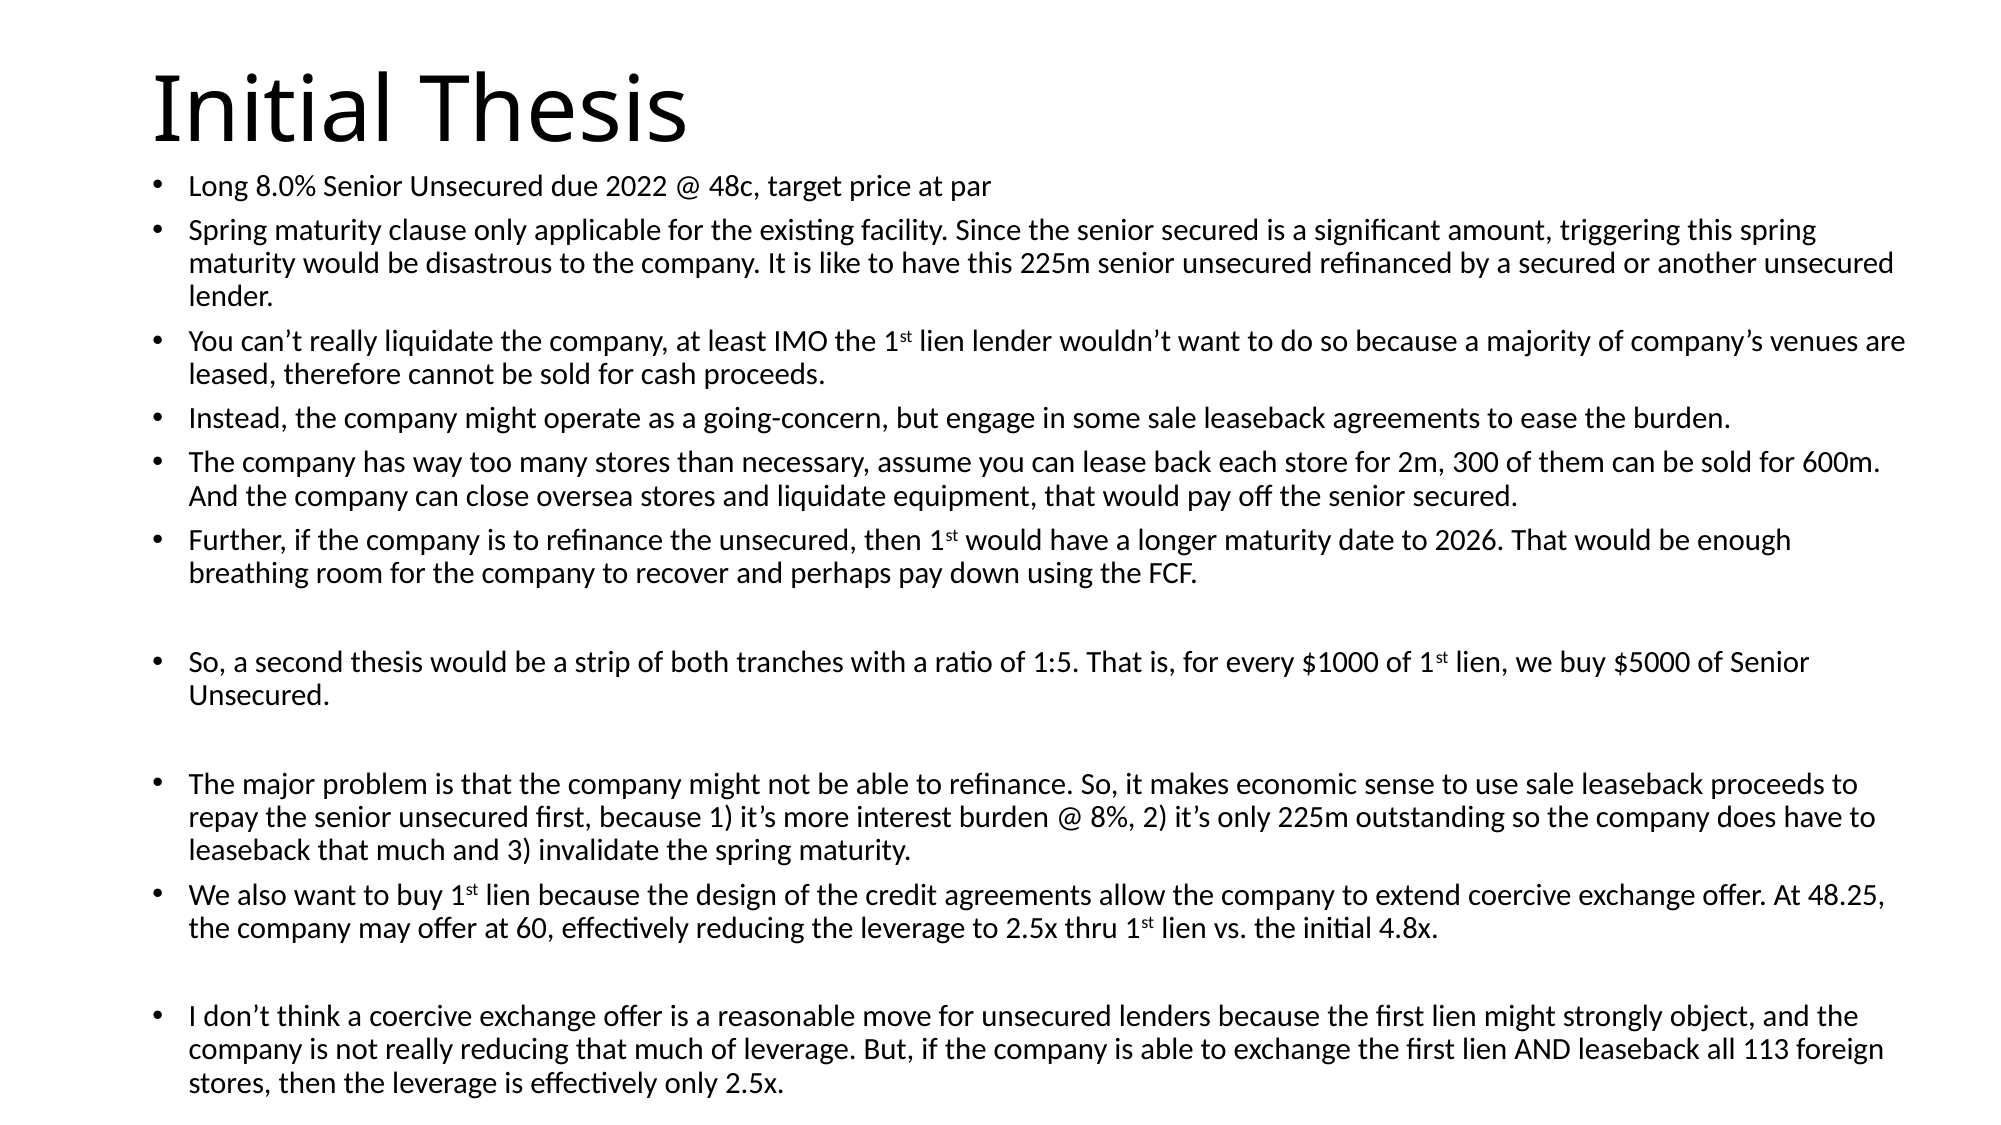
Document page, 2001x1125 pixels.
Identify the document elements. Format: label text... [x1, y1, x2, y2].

title Initial Thesis [137, 3, 1863, 161]
list Long 8.0% Senior Unsecured due 2022 @ 48c, target price at par Spring maturity clause only applicable for the existing facility. Since the senior secured is a significant amount, triggering this spring maturity would be disastrous to the company. It is like to have this 225m senior unsecured refinanced by a secured or another unsecured lender. You can’t really liquidate the company, at least IMO the 1st lien lender wouldn’t want to do so because a majority of company’s venues are leased, therefore cannot be sold for cash proceeds. Instead, the company might operate as a going-concern, but engage in some sale leaseback agreements to ease the burden. The company has way too many stores than necessary, assume you can lease back each store for 2m, 300 of them can be sold for 600m. And the company can close oversea stores and liquidate equipment, that would pay off the senior secured. Further, if the company is to refinance the unsecured, then 1st would have a longer maturity date to 2026. That would be enough breathing room for the company to recover and perhaps pay down using the FCF. So, a second thesis would be a strip of both tranches with a ratio of 1:5. That is, for every $1000 of 1st lien, we buy $5000 of Senior Unsecured. The major problem is that the company might not be able to refinance. So, it makes economic sense to use sale leaseback proceeds to repay the senior unsecured first, because 1) it’s more interest burden @ 8%, 2) it’s only 225m outstanding so the company does have to leaseback that much and 3) invalidate the spring maturity. We also want to buy 1st lien because the design of the credit agreements allow the company to extend coercive exchange offer. At 48.25, the company may offer at 60, effectively reducing the leverage to 2.5x thru 1st lien vs. the initial 4.8x. I don’t think a coercive exchange offer is a reasonable move for unsecured lenders because the first lien might strongly object, and the company is not really reducing that much of leverage. But, if the company is able to exchange the first lien AND leaseback all 113 foreign stores, then the leverage is effectively only 2.5x. [137, 161, 1928, 1122]
